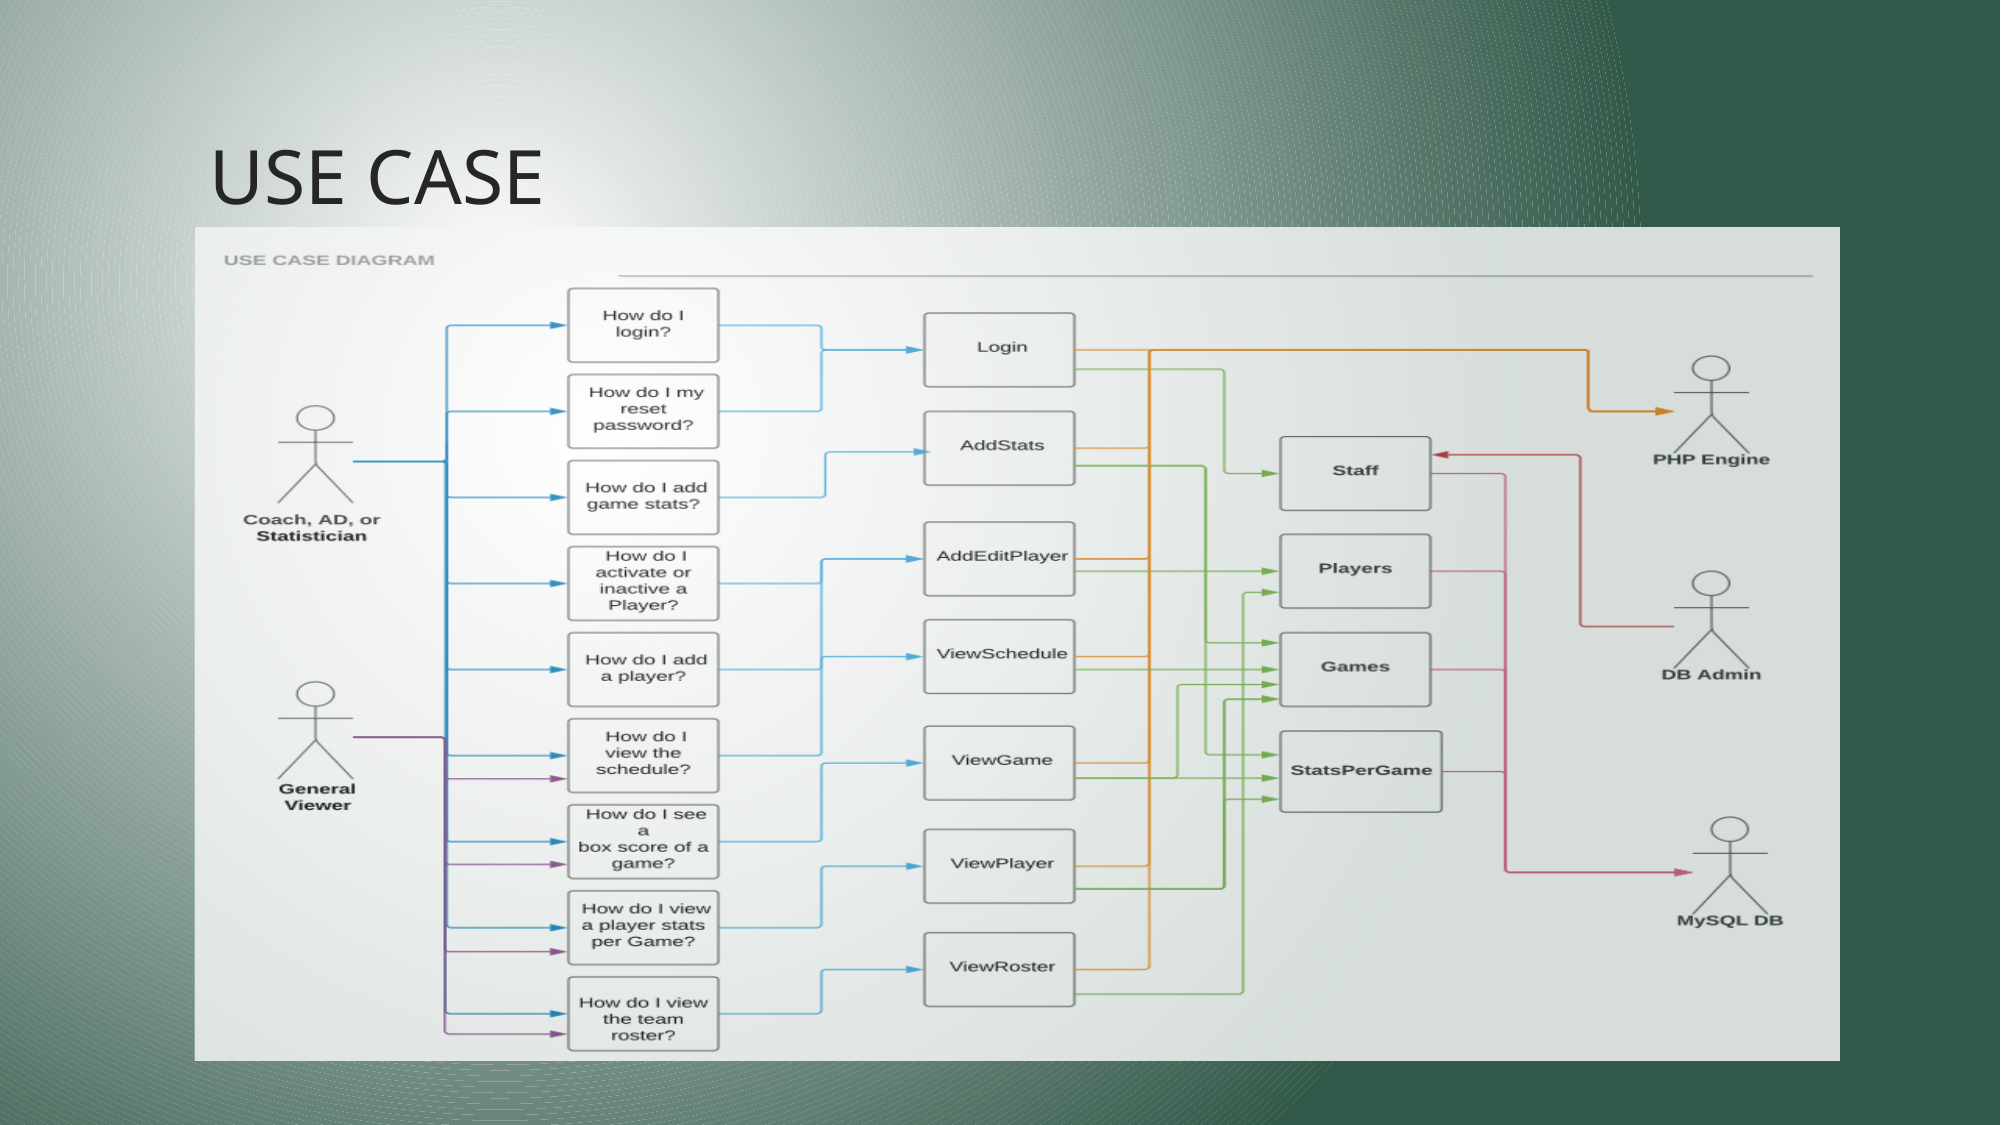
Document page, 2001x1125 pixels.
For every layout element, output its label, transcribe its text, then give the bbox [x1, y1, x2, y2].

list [194, 227, 1841, 1061]
title USE CASE [194, 122, 1657, 227]
